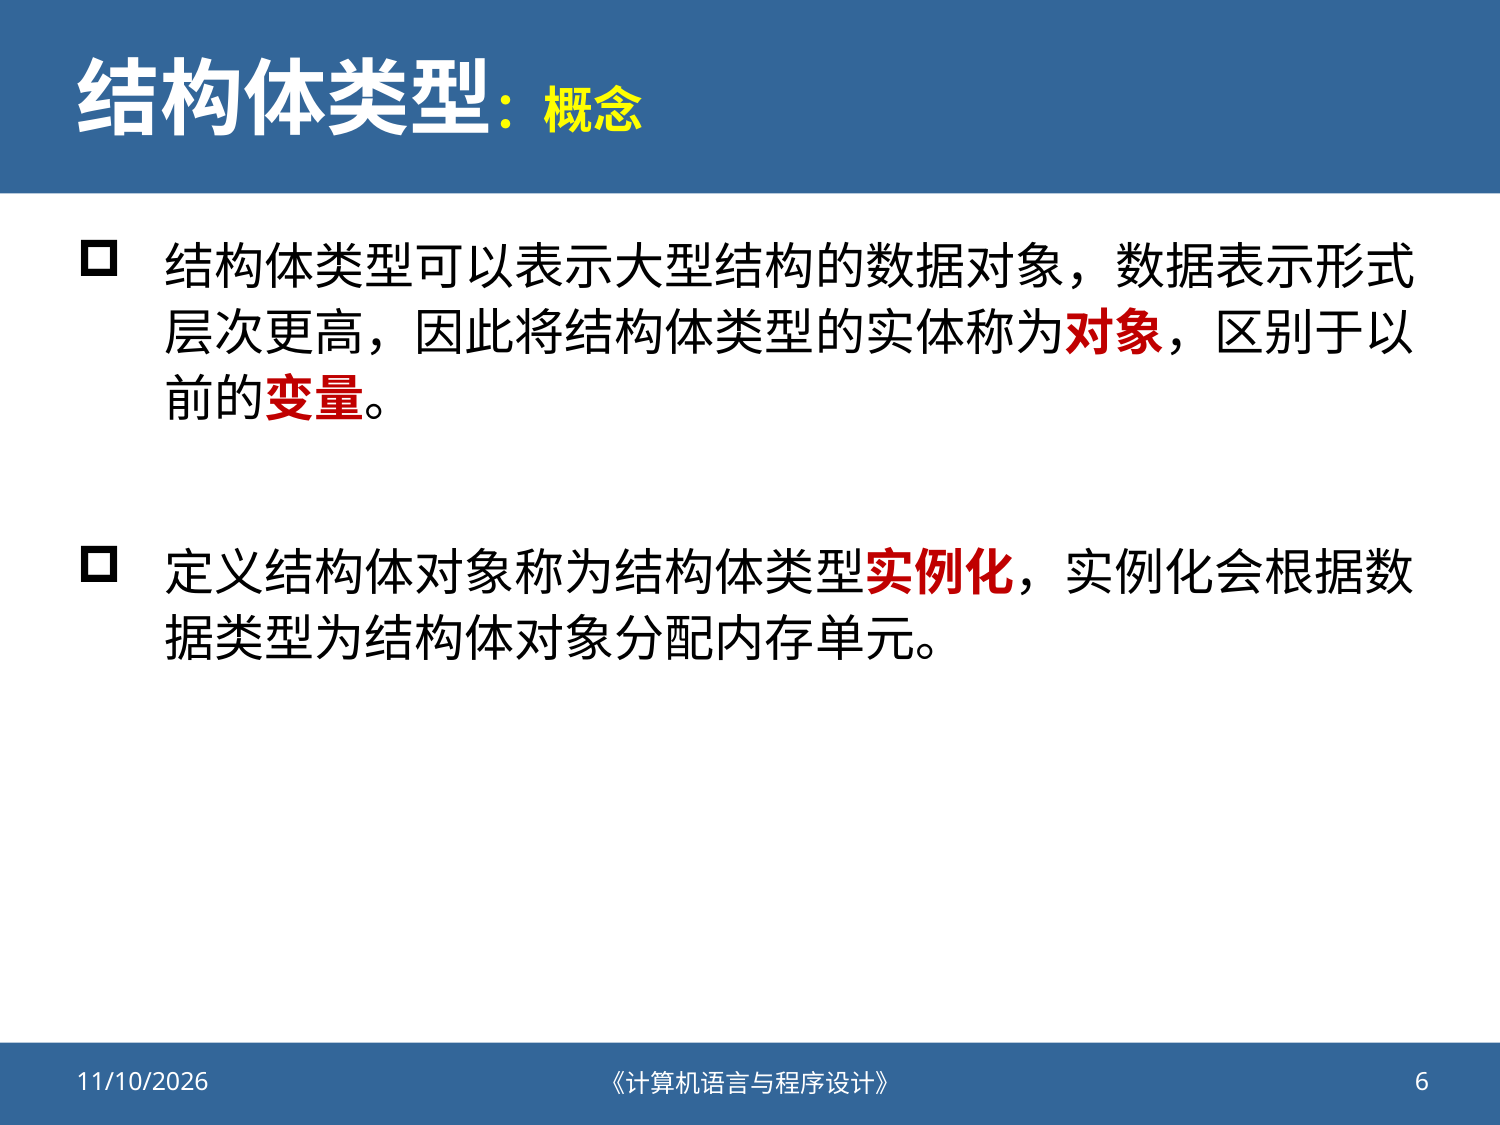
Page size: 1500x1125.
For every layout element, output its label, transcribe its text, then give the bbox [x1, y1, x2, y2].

list 结构体类型可以表示大型结构的数据对象，数据表示形式层次更高，因此将结构体类型的实体称为对象，区别于以前的变量。 定义结构体对象称为结构体类型实例化，实例化会根据数据类型为结构体对象分配内存单元。 [61, 221, 1441, 1014]
title 结构体类型：概念 [61, 27, 1441, 177]
footer 《计算机语言与程序设计》 [480, 1052, 1021, 1113]
slide_number 6 [1084, 1052, 1444, 1113]
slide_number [61, 1052, 422, 1113]
